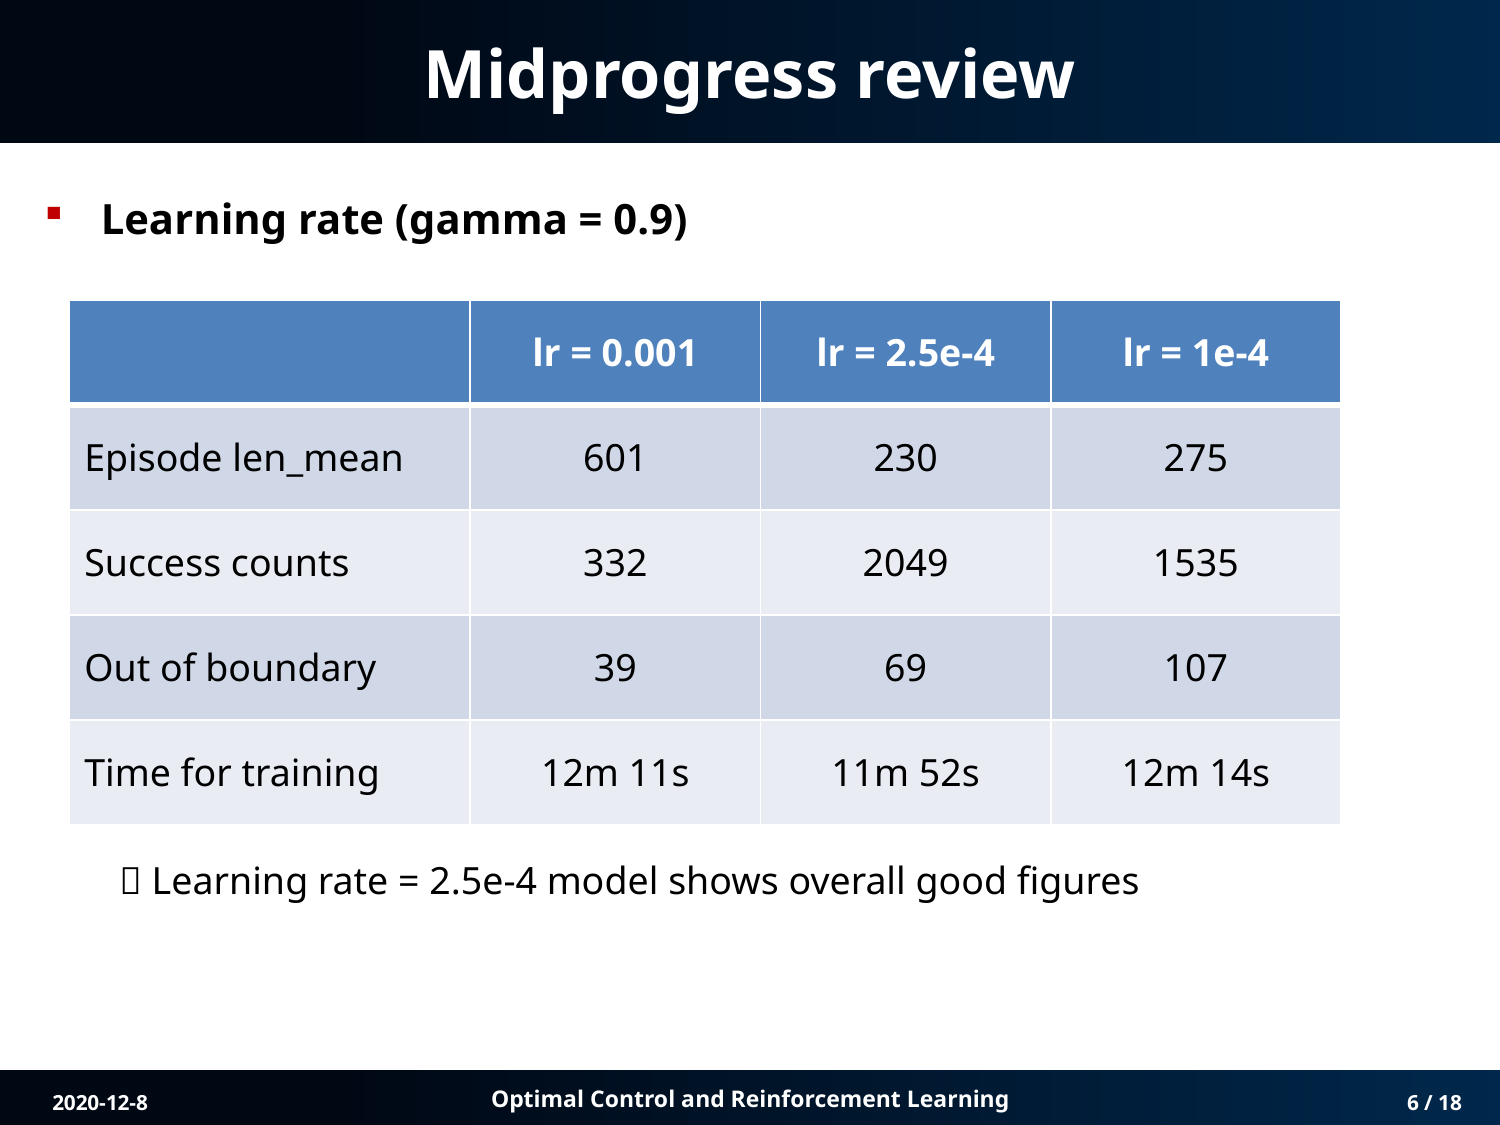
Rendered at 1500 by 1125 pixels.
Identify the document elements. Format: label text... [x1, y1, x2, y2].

table_cell 11m 52s [761, 721, 1050, 824]
table_cell 12m 14s [1052, 721, 1340, 824]
table_cell 69 [761, 616, 1050, 719]
table_cell 332 [471, 511, 760, 614]
table_cell 12m 11s [471, 721, 760, 824]
table_cell Time for training [70, 721, 469, 824]
table_header lr = 0.001 [471, 301, 760, 402]
table_header lr = 2.5e-4 [761, 301, 1050, 402]
table_cell Out of boundary [70, 616, 469, 719]
table_header [70, 301, 469, 402]
table_cell 275 [1052, 408, 1340, 509]
list Learning rate (gamma = 0.9)  Learning rate = 2.5e-4 model shows overall good figures [29, 160, 1471, 1047]
table_header lr = 1e-4 [1052, 301, 1340, 402]
table_cell 601 [471, 408, 760, 509]
table_cell 107 [1052, 616, 1340, 719]
table_cell Episode len_mean [70, 408, 469, 509]
table_cell 230 [761, 408, 1050, 509]
table_cell 1535 [1052, 511, 1340, 614]
table_cell 39 [471, 616, 760, 719]
table_cell Success counts [70, 511, 469, 614]
table_cell 2049 [761, 511, 1050, 614]
title Midprogress review [29, 21, 1471, 123]
